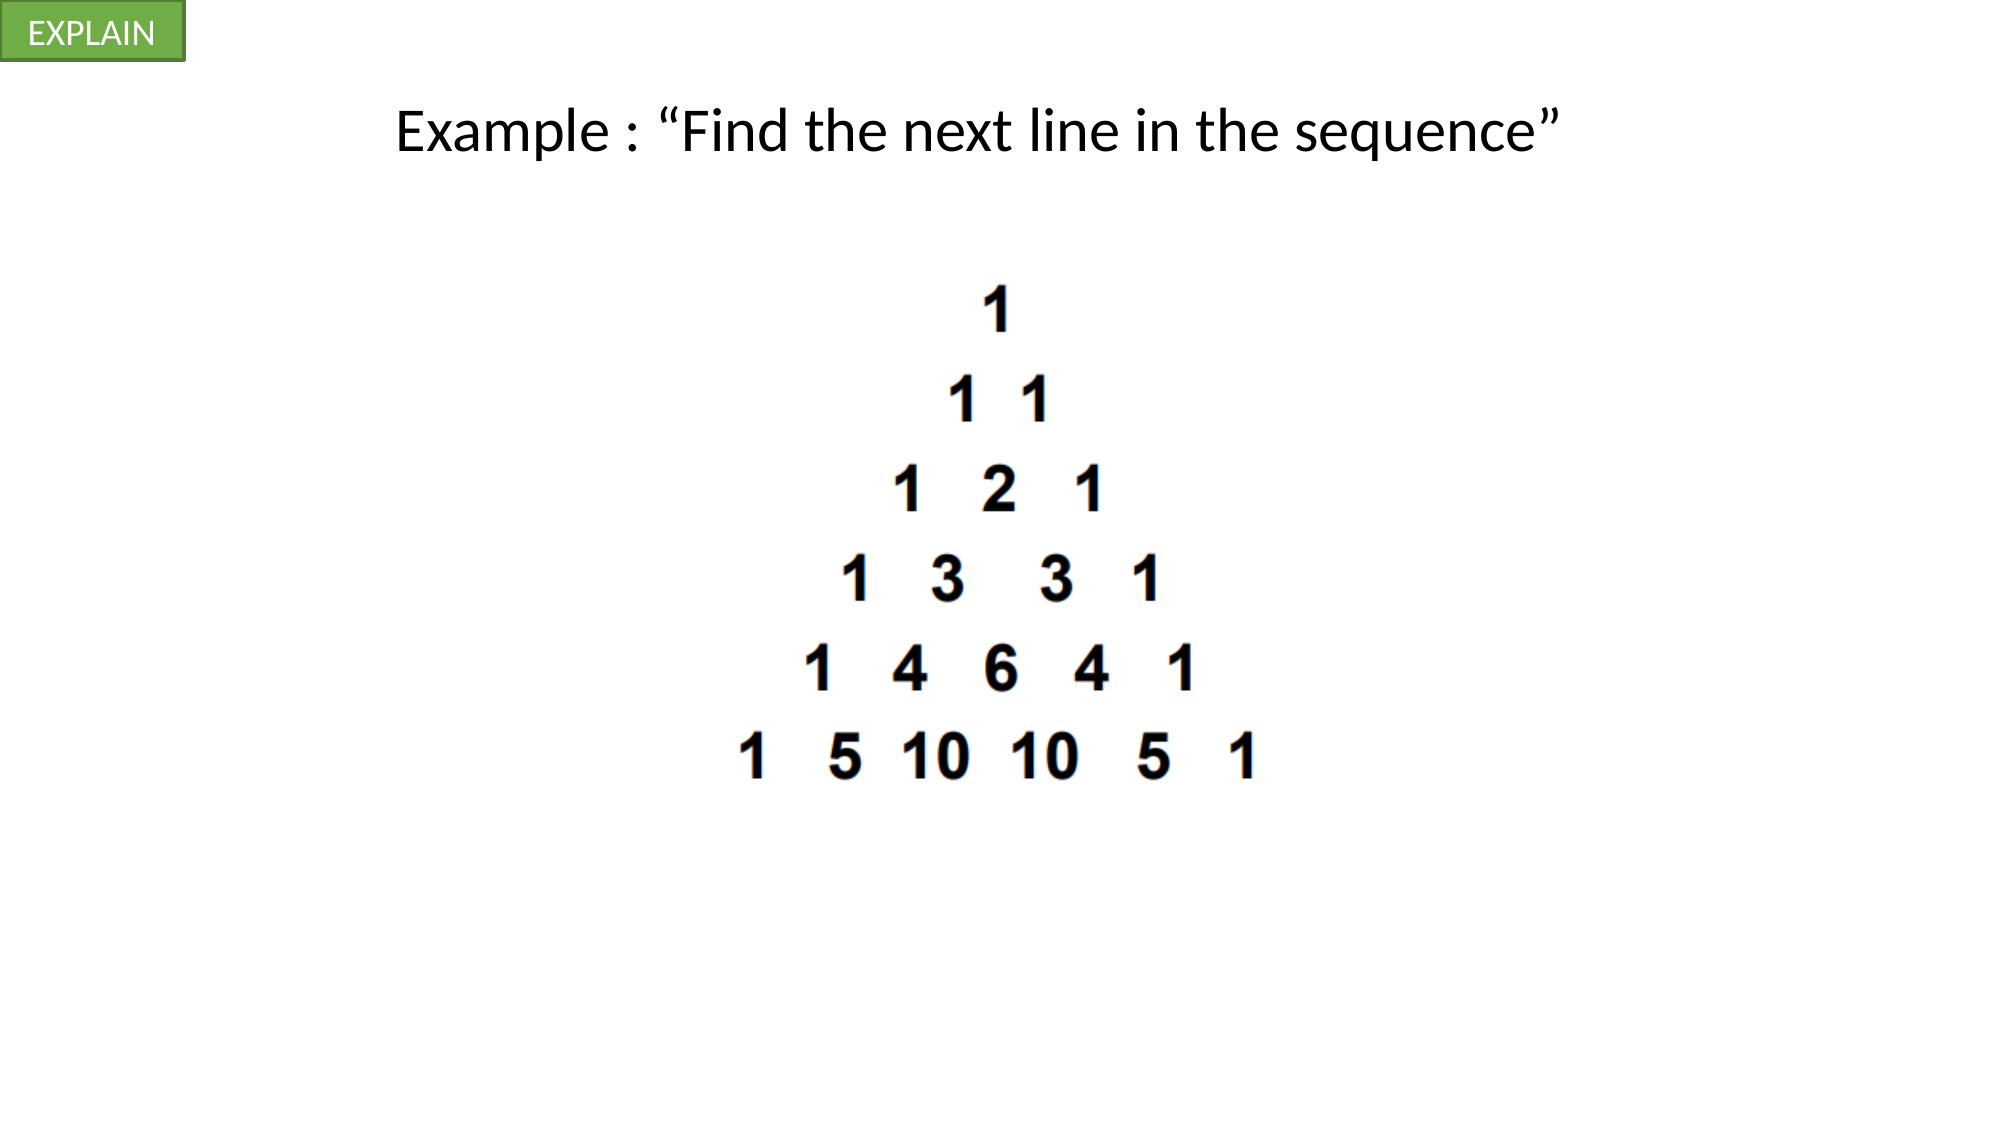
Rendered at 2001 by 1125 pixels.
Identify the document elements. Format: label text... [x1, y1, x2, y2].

text_box EXPLAIN [0, 0, 184, 60]
text_box Example : “Find the next line in the sequence” [380, 81, 1588, 171]
picture [695, 248, 1319, 862]
